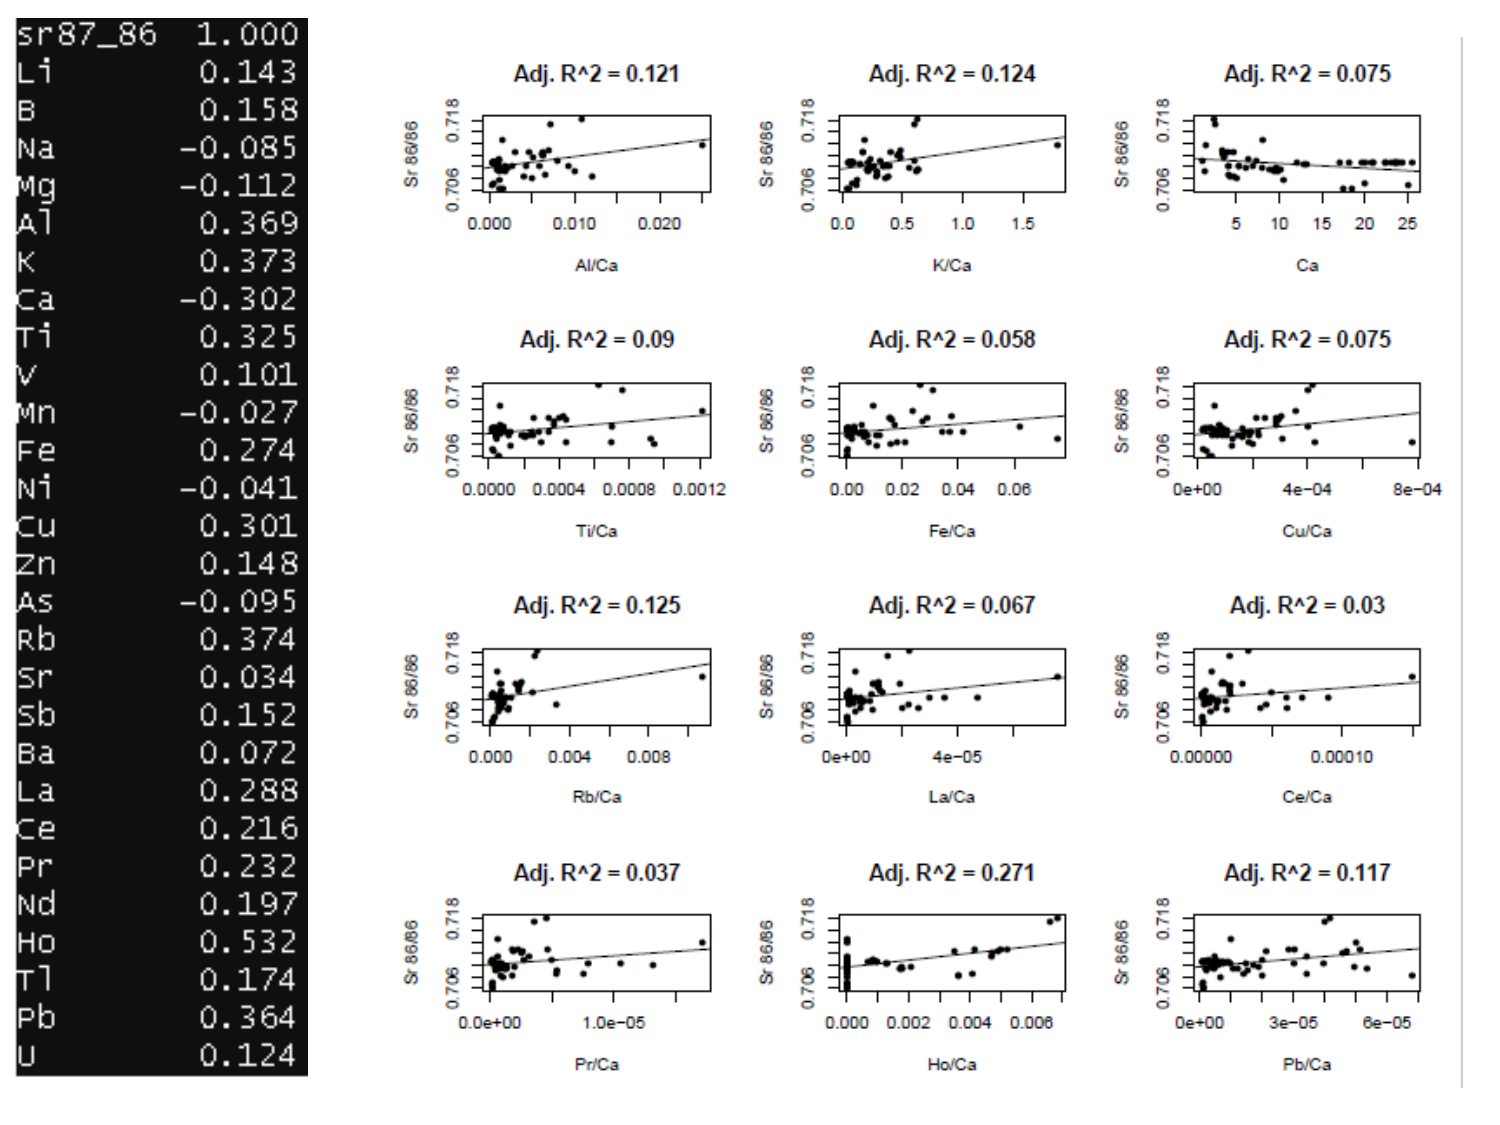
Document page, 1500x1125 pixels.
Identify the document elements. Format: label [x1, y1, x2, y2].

picture [399, 37, 1463, 1089]
picture [12, 18, 308, 1087]
